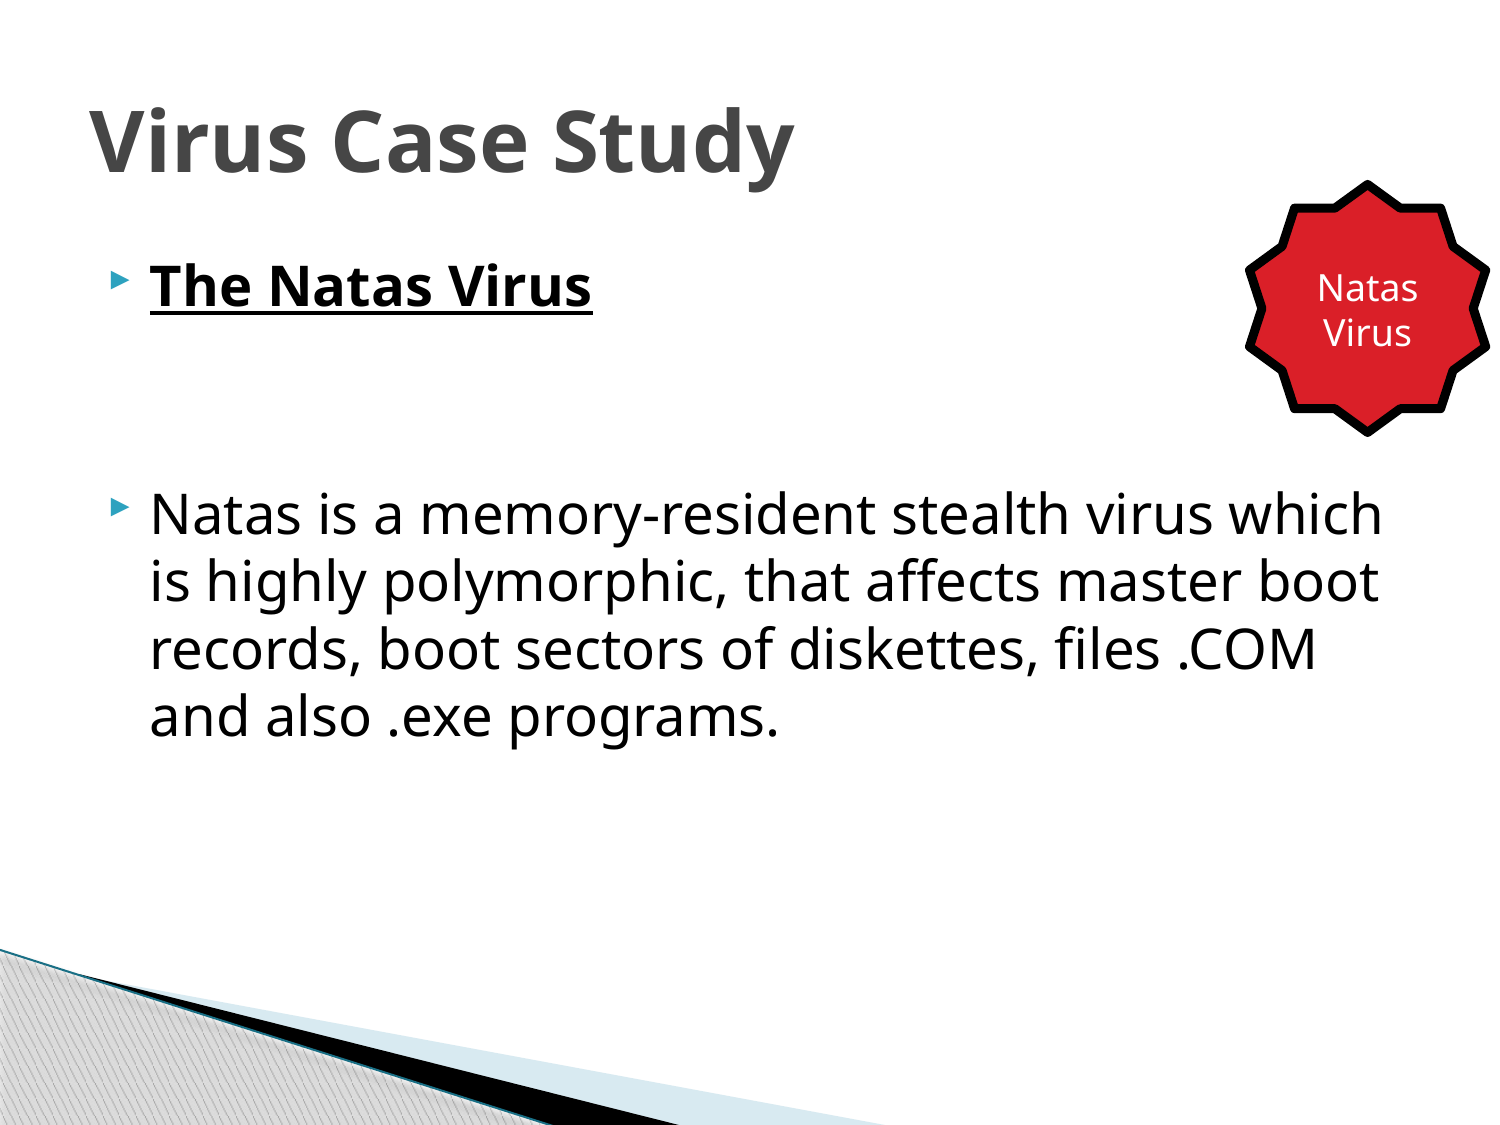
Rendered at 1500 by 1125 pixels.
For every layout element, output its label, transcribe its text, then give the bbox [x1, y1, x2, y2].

title Virus Case Study [75, 45, 1425, 233]
list The Natas Virus Natas is a memory-resident stealth virus which is highly polymorphic, that affects master boot records, boot sectors of diskettes, files .COM and also .exe programs. [75, 243, 1425, 986]
text_box Natas Virus [1245, 179, 1491, 437]
